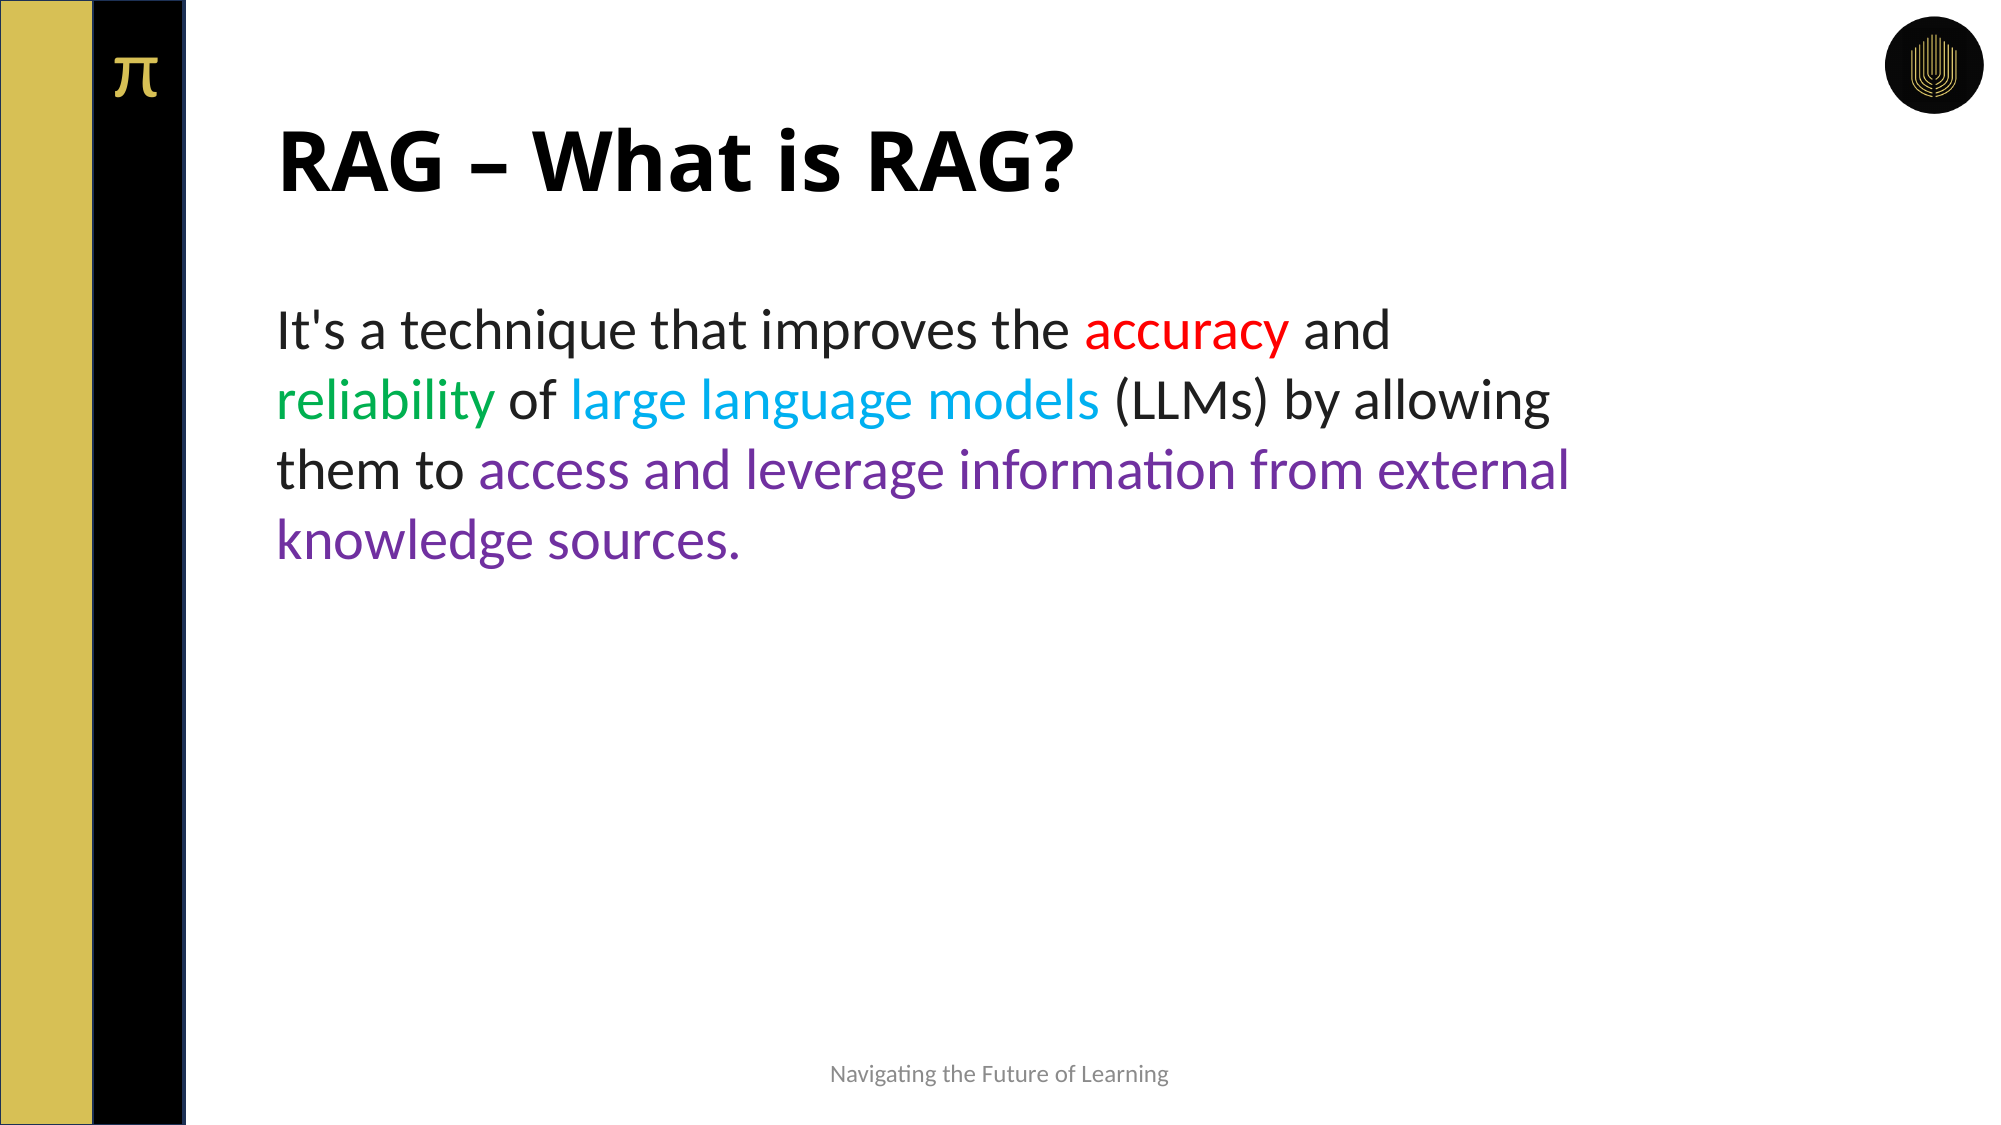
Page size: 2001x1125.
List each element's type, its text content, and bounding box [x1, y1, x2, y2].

picture [1837, 0, 2000, 164]
text_box [0, 0, 92, 1125]
text_box [92, 0, 184, 1125]
text_box It's a technique that improves the accuracy and reliability of large language models (LLMs) by allowing them to access and leverage information from external knowledge sources. [261, 283, 1634, 579]
footer Navigating the Future of Learning​ [662, 1042, 1338, 1103]
text_box π [98, 7, 172, 122]
text_box RAG – What is RAG? [261, 47, 1867, 218]
